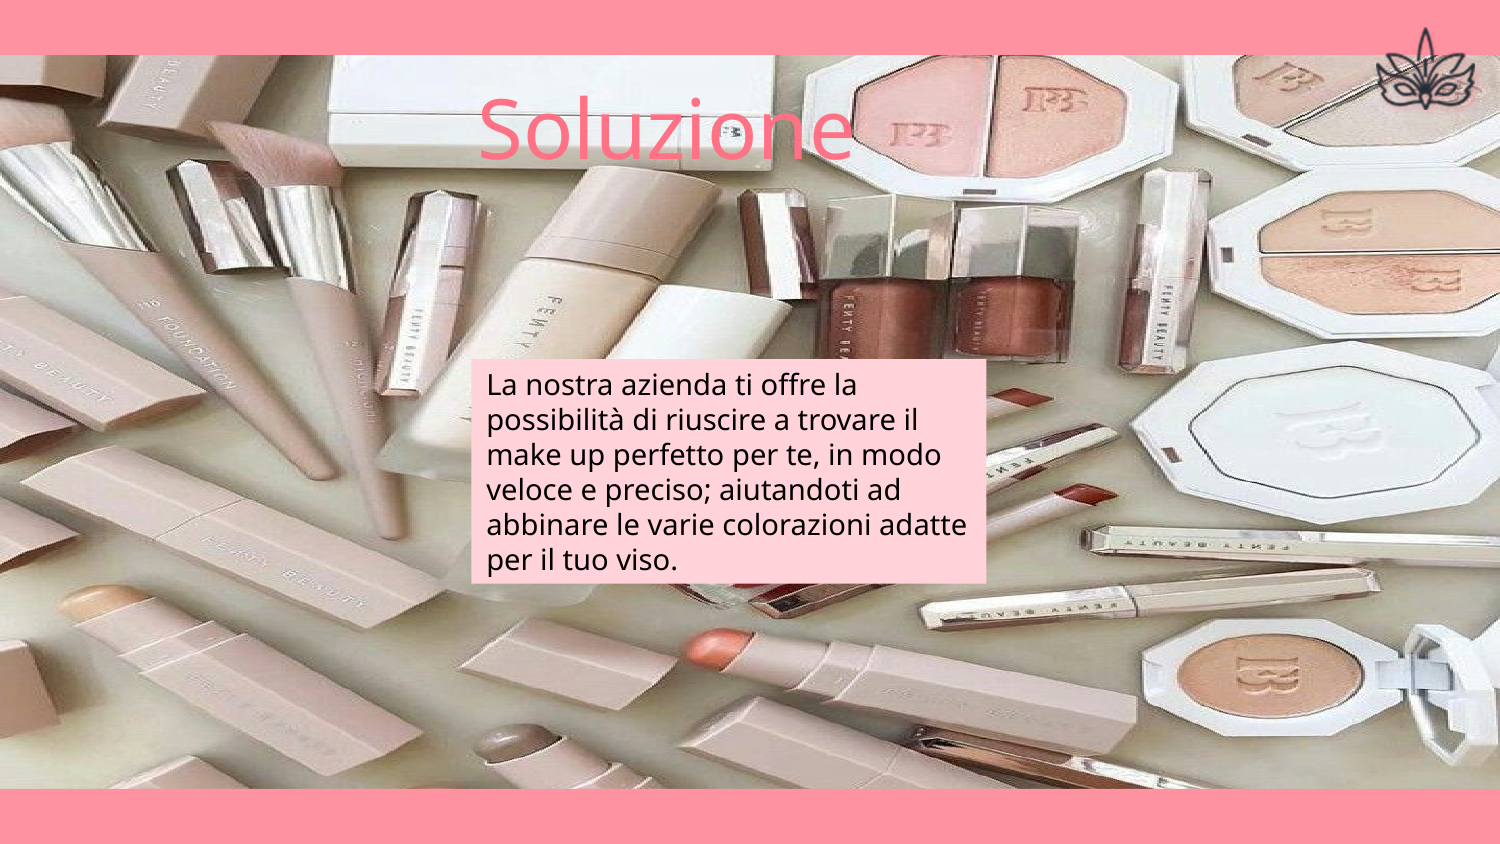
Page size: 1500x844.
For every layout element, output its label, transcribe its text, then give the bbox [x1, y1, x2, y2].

title Soluzione [462, 81, 947, 164]
picture [0, 23, 1500, 788]
text_box La nostra azienda ti offre la possibilità di riuscire a trovare il make up perfetto per te, in modo veloce e preciso; aiutandoti ad abbinare le varie colorazioni adatte per il tuo viso. [471, 359, 987, 584]
